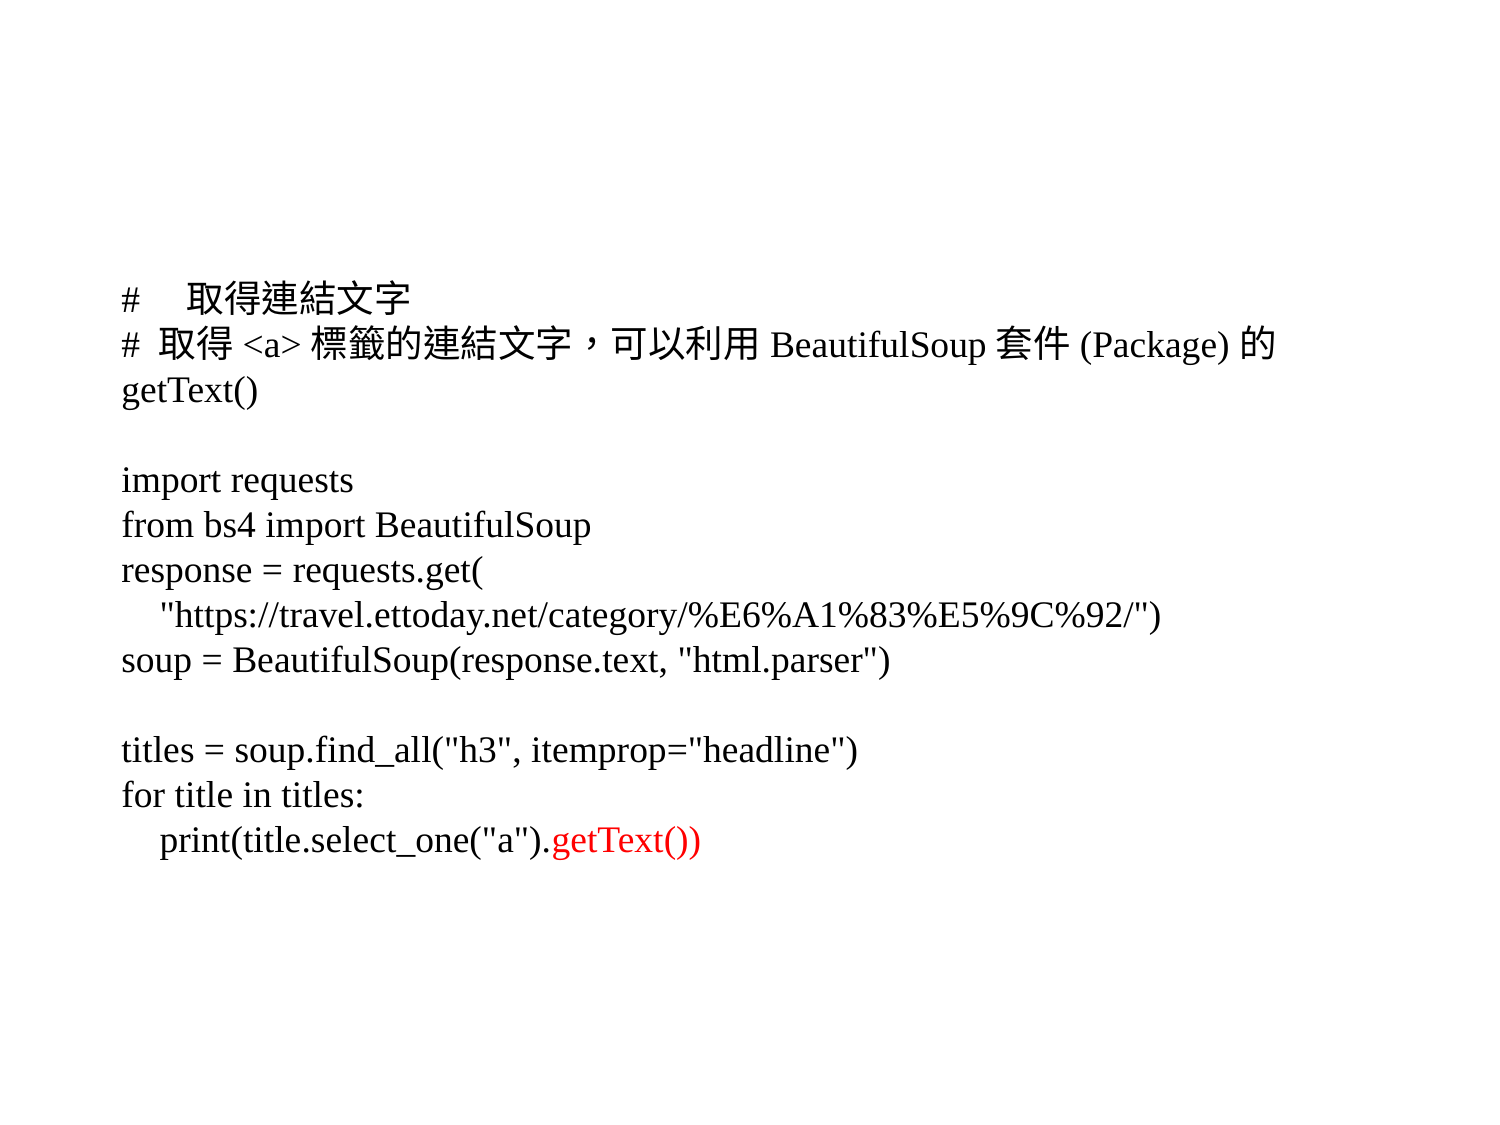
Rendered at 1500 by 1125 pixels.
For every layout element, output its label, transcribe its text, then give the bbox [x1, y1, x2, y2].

text_box # 取得連結文字 # 取得<a>標籤的連結文字，可以利用BeautifulSoup套件(Package)的getText() import requests from bs4 import BeautifulSoup response = requests.get( "https://travel.ettoday.net/category/%E6%A1%83%E5%9C%92/") soup = BeautifulSoup(response.text, "html.parser") titles = soup.find_all("h3", itemprop="headline") for title in titles: print(title.select_one("a").getText()) [106, 267, 1407, 867]
